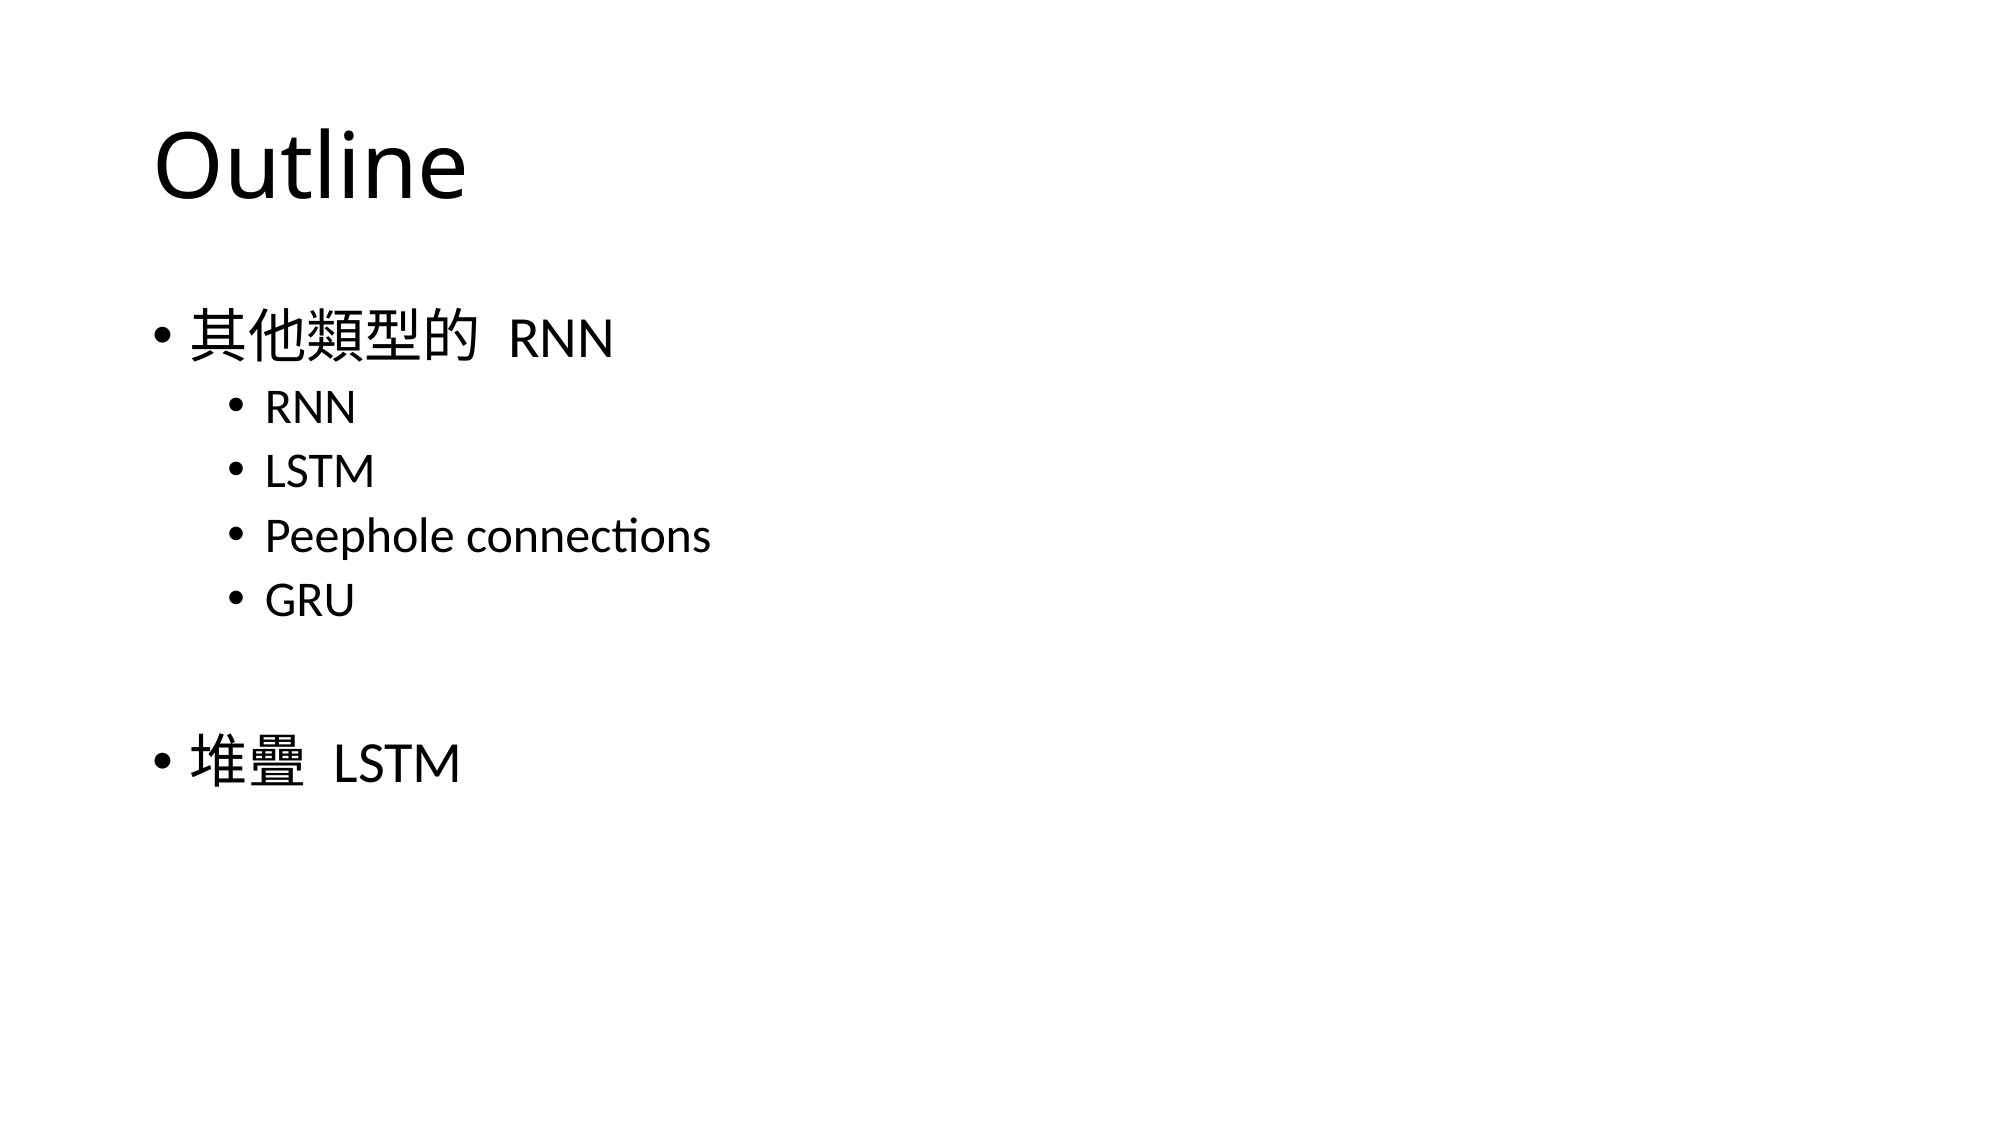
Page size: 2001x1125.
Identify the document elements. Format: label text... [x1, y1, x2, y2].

list 其他類型的 RNN RNN LSTM Peephole connections GRU 堆疊 LSTM [137, 299, 1863, 1014]
title Outline [137, 59, 1863, 278]
